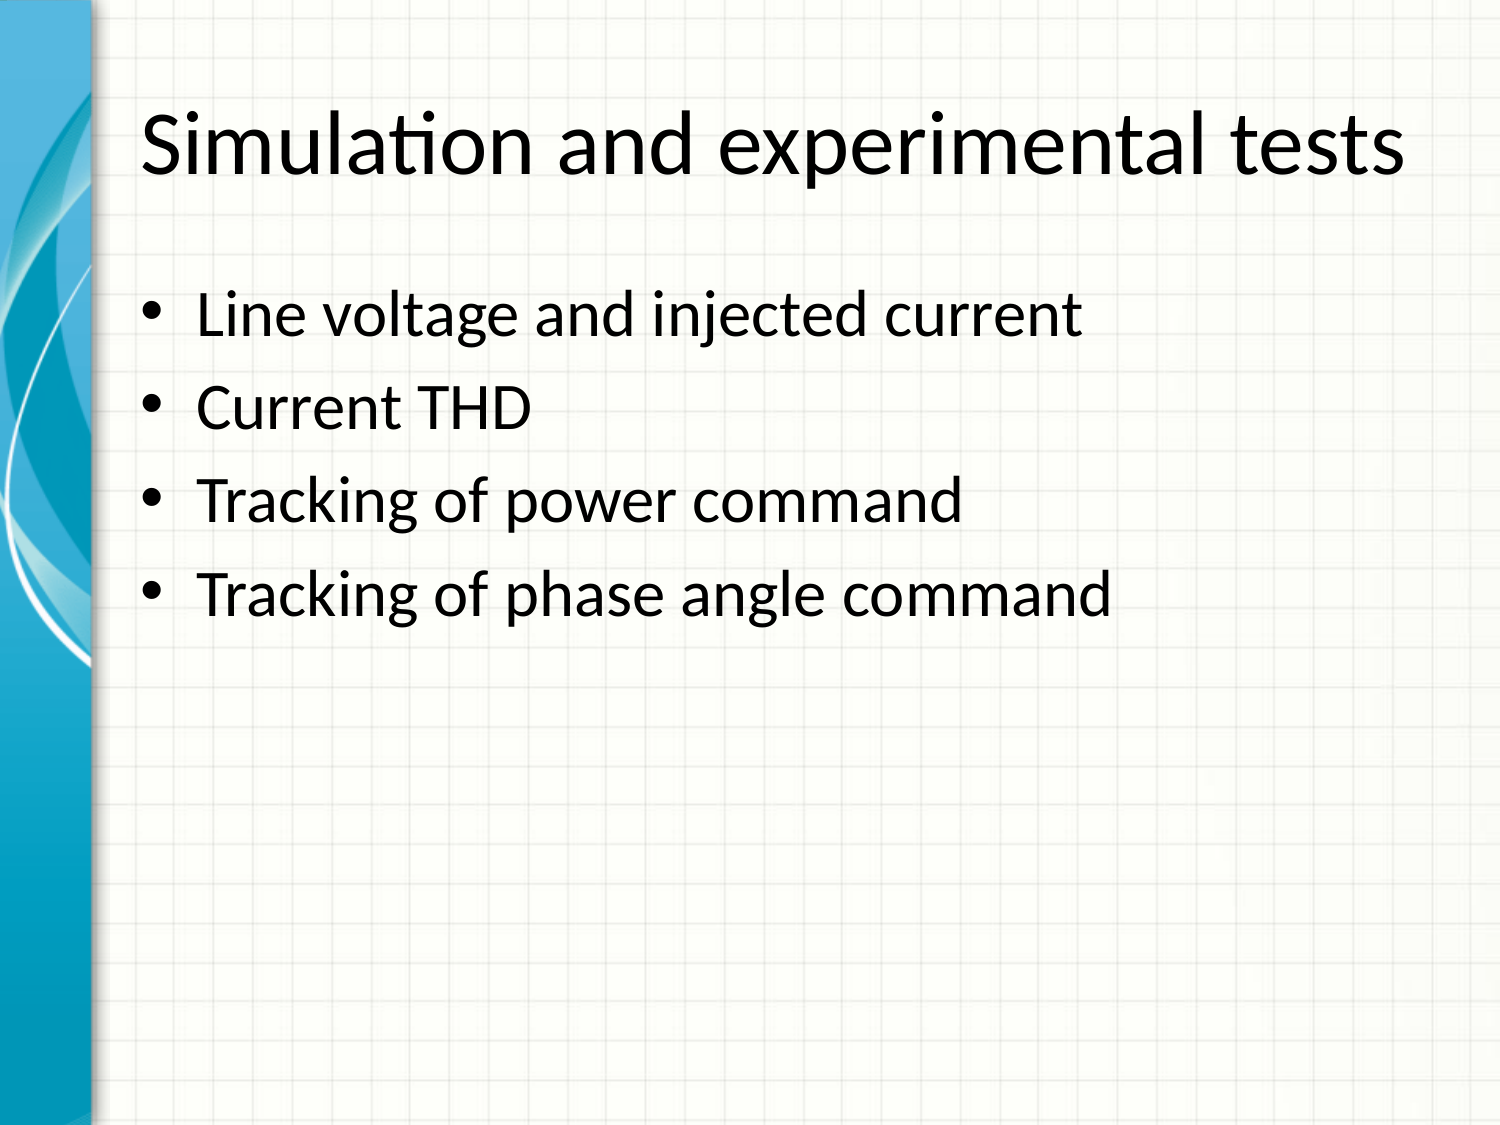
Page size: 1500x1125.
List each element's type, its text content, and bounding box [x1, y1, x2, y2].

title Simulation and experimental tests [125, 44, 1450, 232]
list Line voltage and injected current Current THD Tracking of power command Tracking of phase angle command [125, 261, 1450, 967]
picture [0, 0, 1500, 1125]
